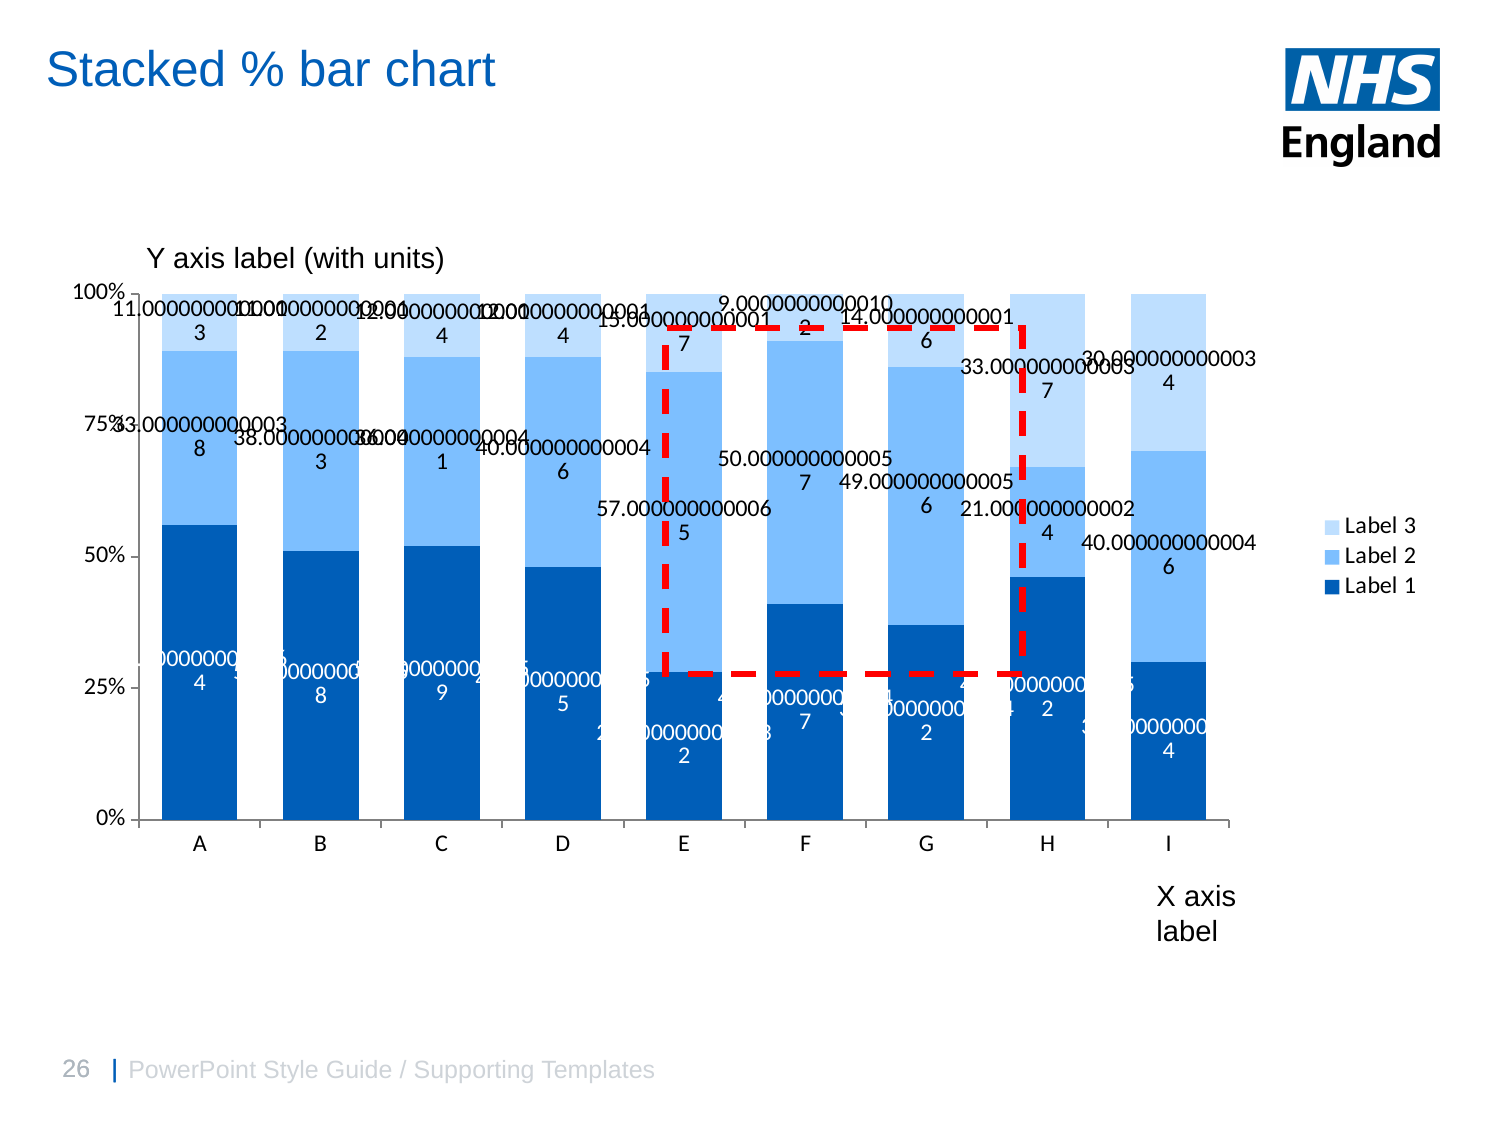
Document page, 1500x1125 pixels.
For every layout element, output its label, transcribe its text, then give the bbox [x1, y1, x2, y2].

chart [71, 280, 1437, 858]
text_box Y axis label (with units) [131, 231, 461, 280]
title Stacked % bar chart [31, 36, 1212, 167]
picture [1283, 48, 1440, 167]
footer PowerPoint Style Guide / Supporting Templates [113, 1038, 1053, 1099]
text_box X axis label [1141, 869, 1321, 955]
